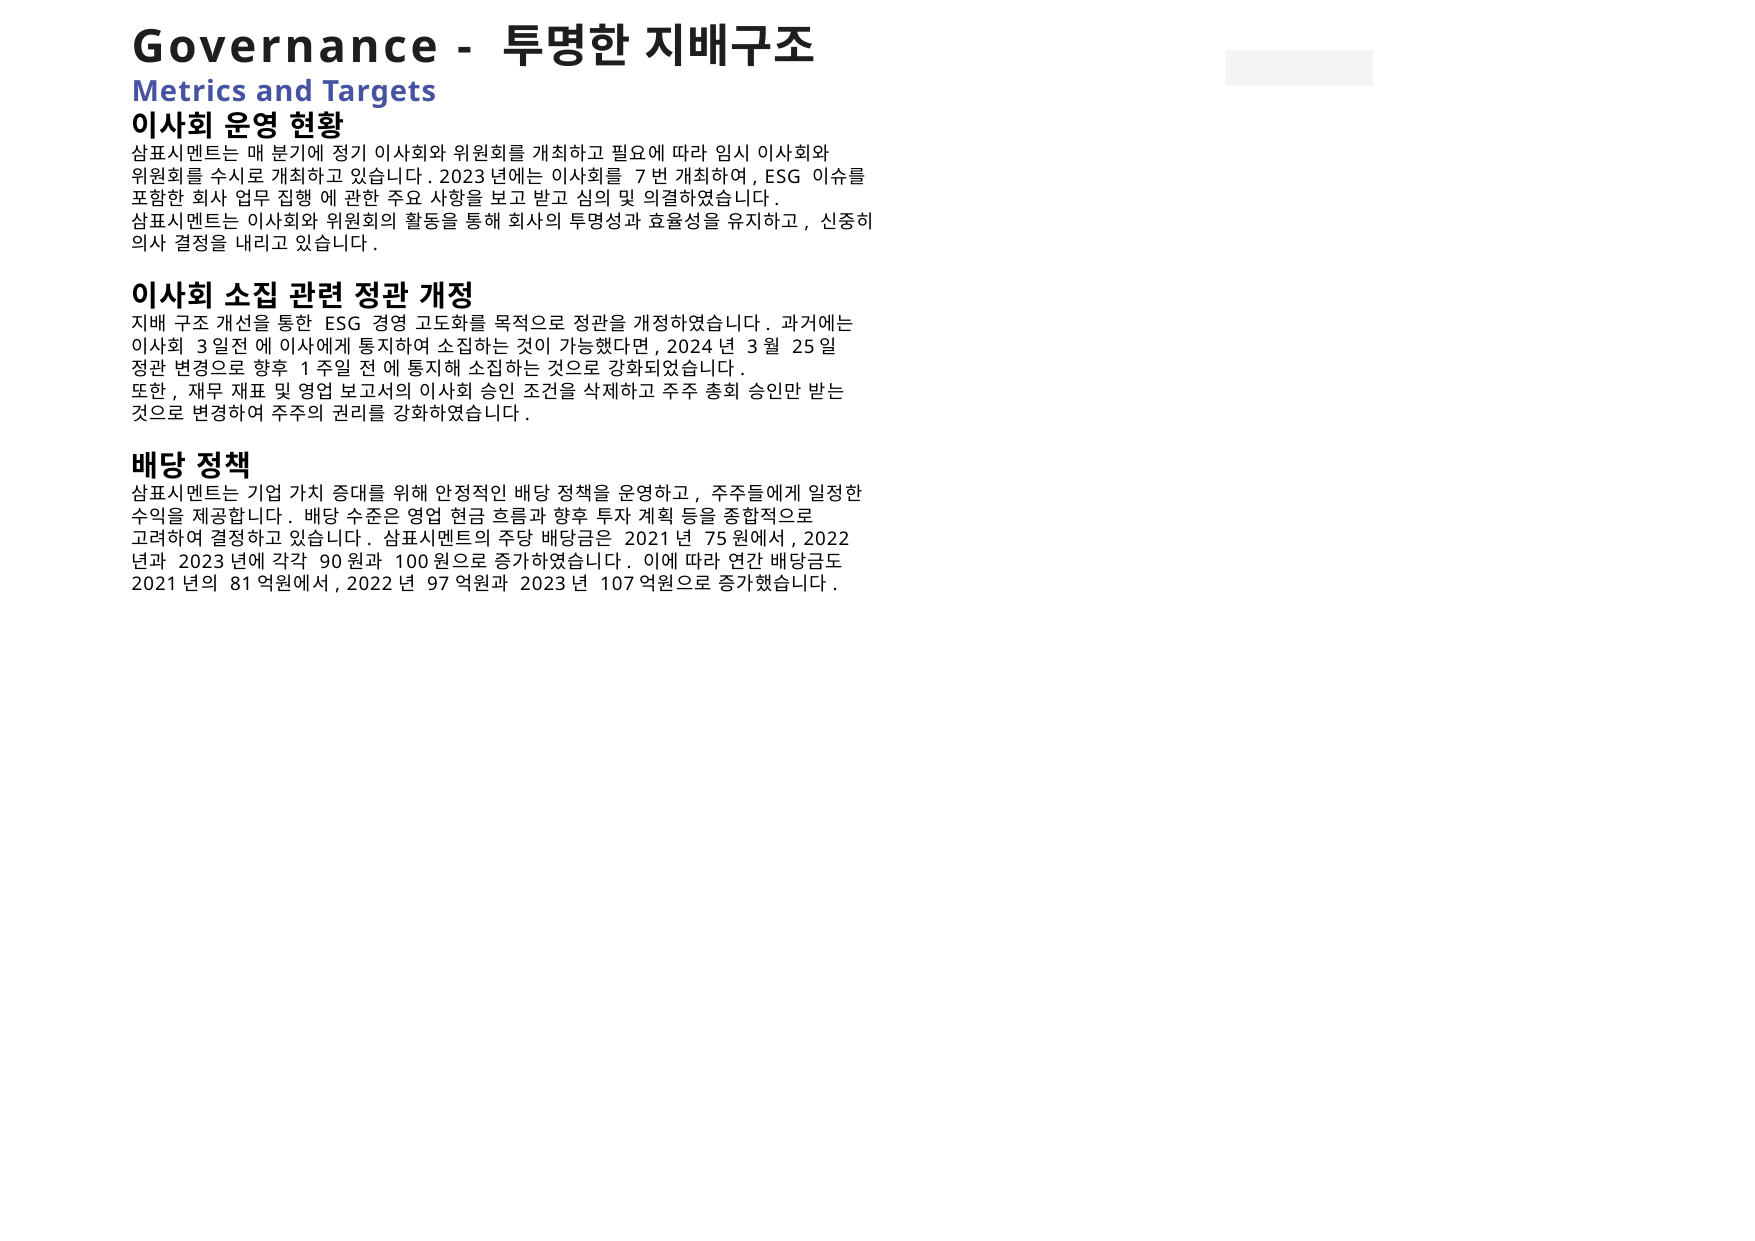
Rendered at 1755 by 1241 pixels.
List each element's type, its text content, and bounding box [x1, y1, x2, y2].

title Governance - 투명한 지배구조 Metrics and Targets 이사회 운영 현황 삼표시멘트는 매 분기에 정기 이사회와 위원회를 개최하고 필요에 따라 임시 이사회와 위원회를 수시로 개최하고 있습니다. 2023년에는 이사회를 7번 개최하여, ESG 이슈를 포함한 회사 업무 집행 에 관한 주요 사항을 보고 받고 심의 및 의결하였습니다. 삼표시멘트는 이사회와 위원회의 활동을 통해 회사의 투명성과 효율성을 유지하고, 신중히 의사 결정을 내리고 있습니다. 이사회 소집 관련 정관 개정 지배 구조 개선을 통한 ESG 경영 고도화를 목적으로 정관을 개정하였습니다. 과거에는 이사회 3일전 에 이사에게 통지하여 소집하는 것이 가능했다면, 2024년 3월 25일 정관 변경으로 향후 1주일 전 에 통지해 소집하는 것으로 강화되었습니다. 또한, 재무 재표 및 영업 보고서의 이사회 승인 조건을 삭제하고 주주 총회 승인만 받는 것으로 변경하여 주주의 권리를 강화하였습니다. 배당 정책 삼표시멘트는 기업 가치 증대를 위해 안정적인 배당 정책을 운영하고, 주주들에게 일정한 수익을 제공합니다. 배당 수준은 영업 현금 흐름과 향후 투자 계획 등을 종합적으로 고려하여 결정하고 있습니다. 삼표시멘트의 주당 배당금은 2021년 75원에서, 2022년과 2023년에 각각 90원과 100원으로 증가하였습니다. 이에 따라 연간 배당금도 2021년의 81억원에서, 2022년 97억원과 2023년 107억원으로 증가했습니다. [131, 16, 878, 616]
